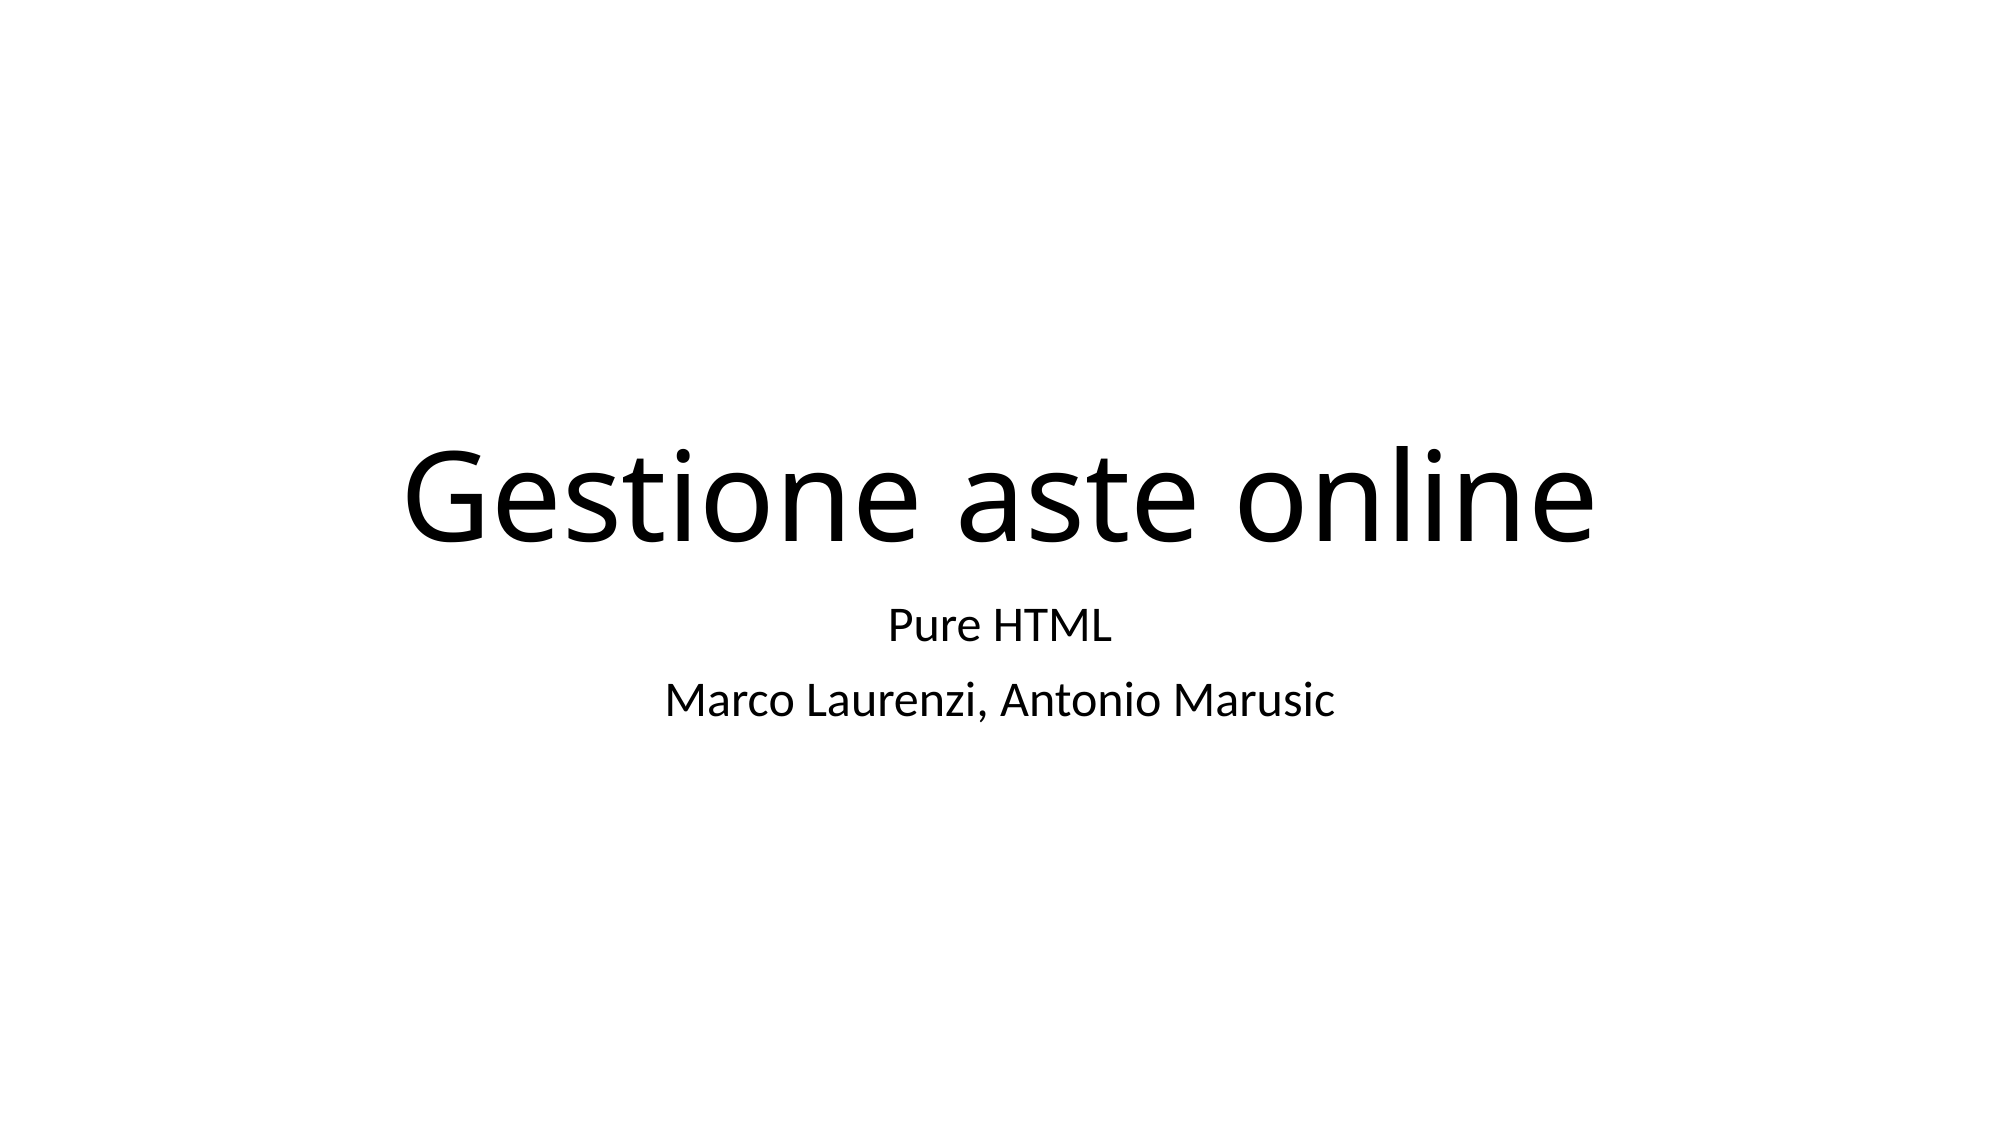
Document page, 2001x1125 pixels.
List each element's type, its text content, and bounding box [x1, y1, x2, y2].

title Gestione aste online [249, 184, 1750, 576]
subtitle Pure HTML Marco Laurenzi, Antonio Marusic [249, 590, 1750, 863]
